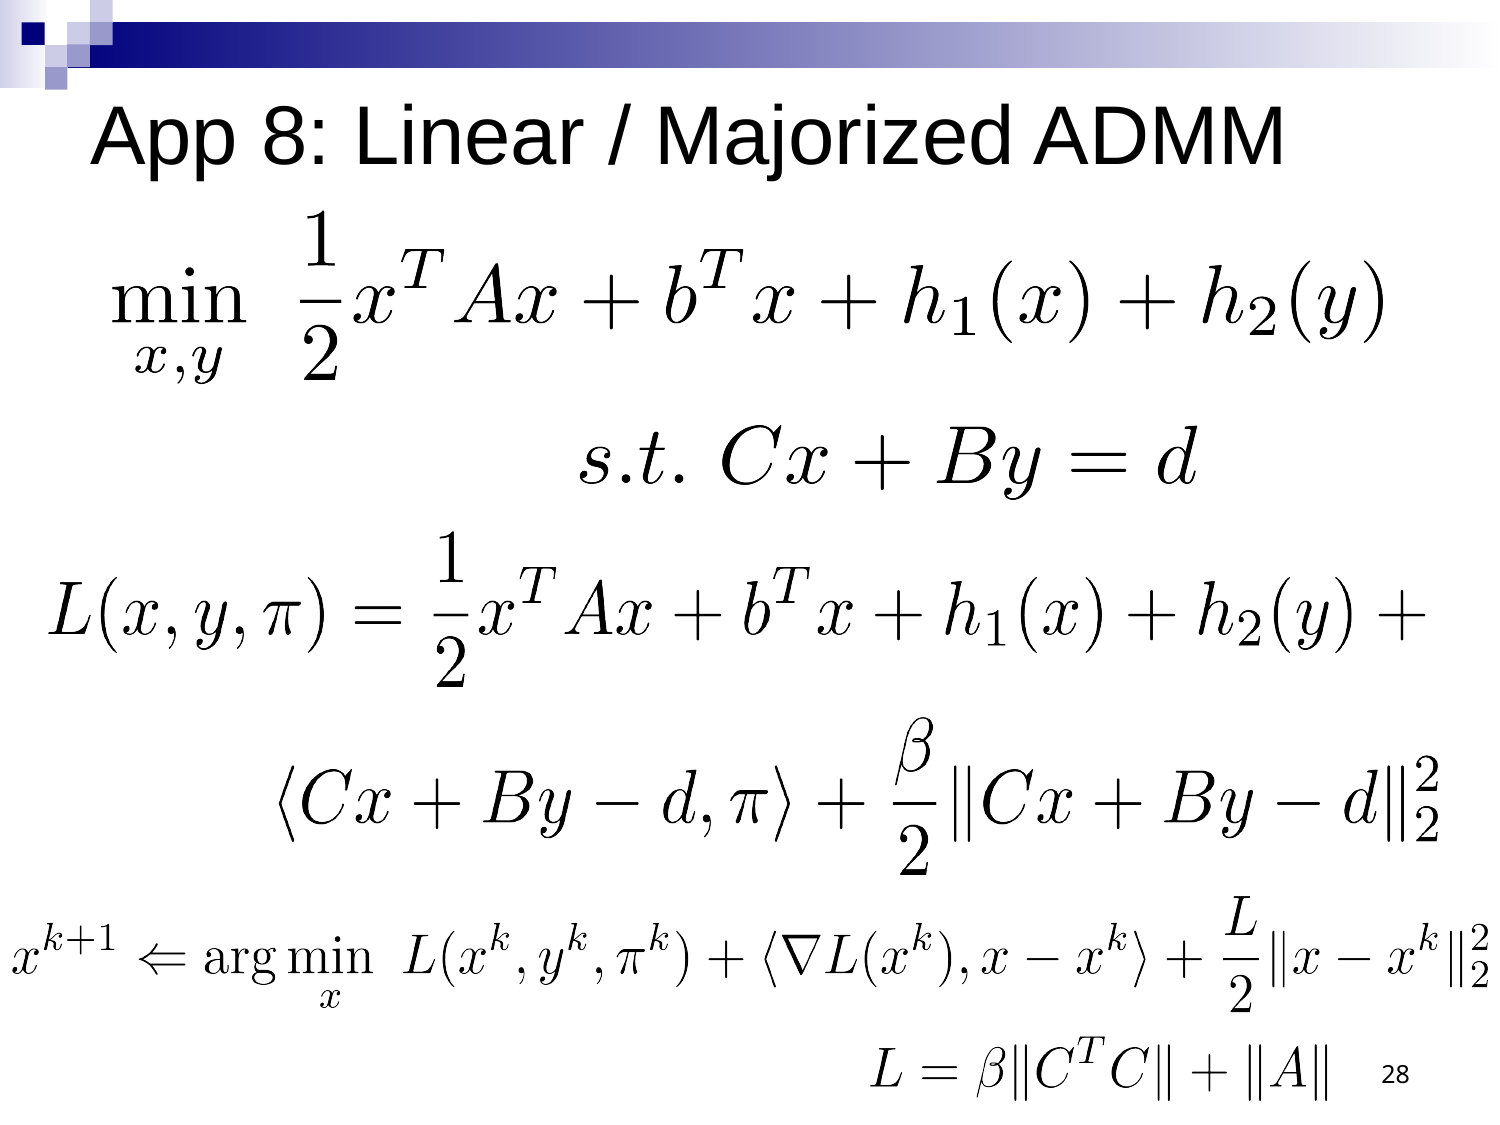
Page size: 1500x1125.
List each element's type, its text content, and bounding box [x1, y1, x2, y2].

picture [12, 896, 1488, 1101]
picture [112, 210, 1383, 501]
title App 8: Linear / Majorized ADMM [74, 37, 1426, 226]
picture [47, 531, 1438, 876]
